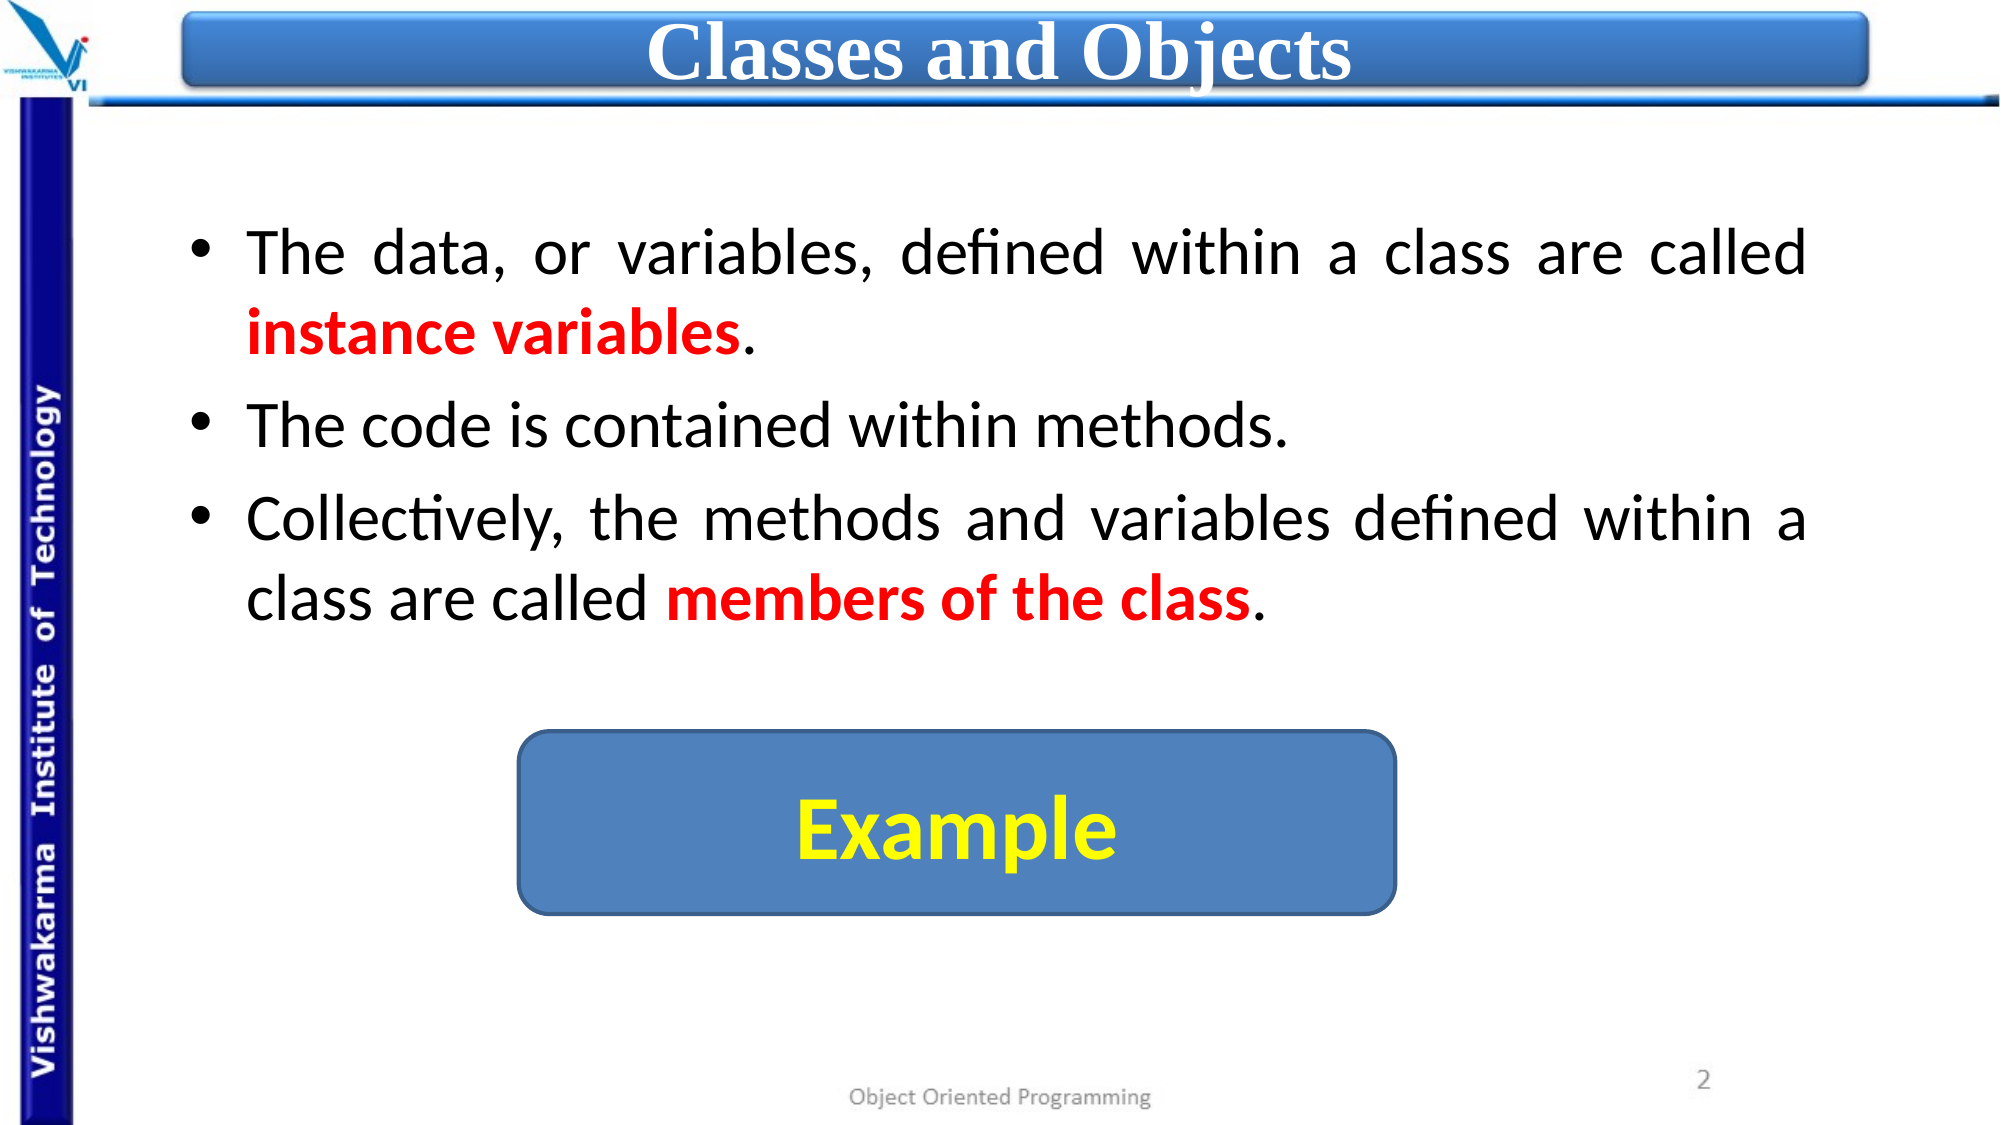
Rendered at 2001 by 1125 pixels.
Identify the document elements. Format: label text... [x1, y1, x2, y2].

title Classes and Objects [174, 0, 1825, 148]
list The data, or variables, defined within a class are called instance variables. The code is contained within methods. Collectively, the methods and variables defined within a class are called members of the class. [174, 200, 1825, 1018]
text_box Example [516, 729, 1398, 917]
picture [0, 0, 2001, 1125]
